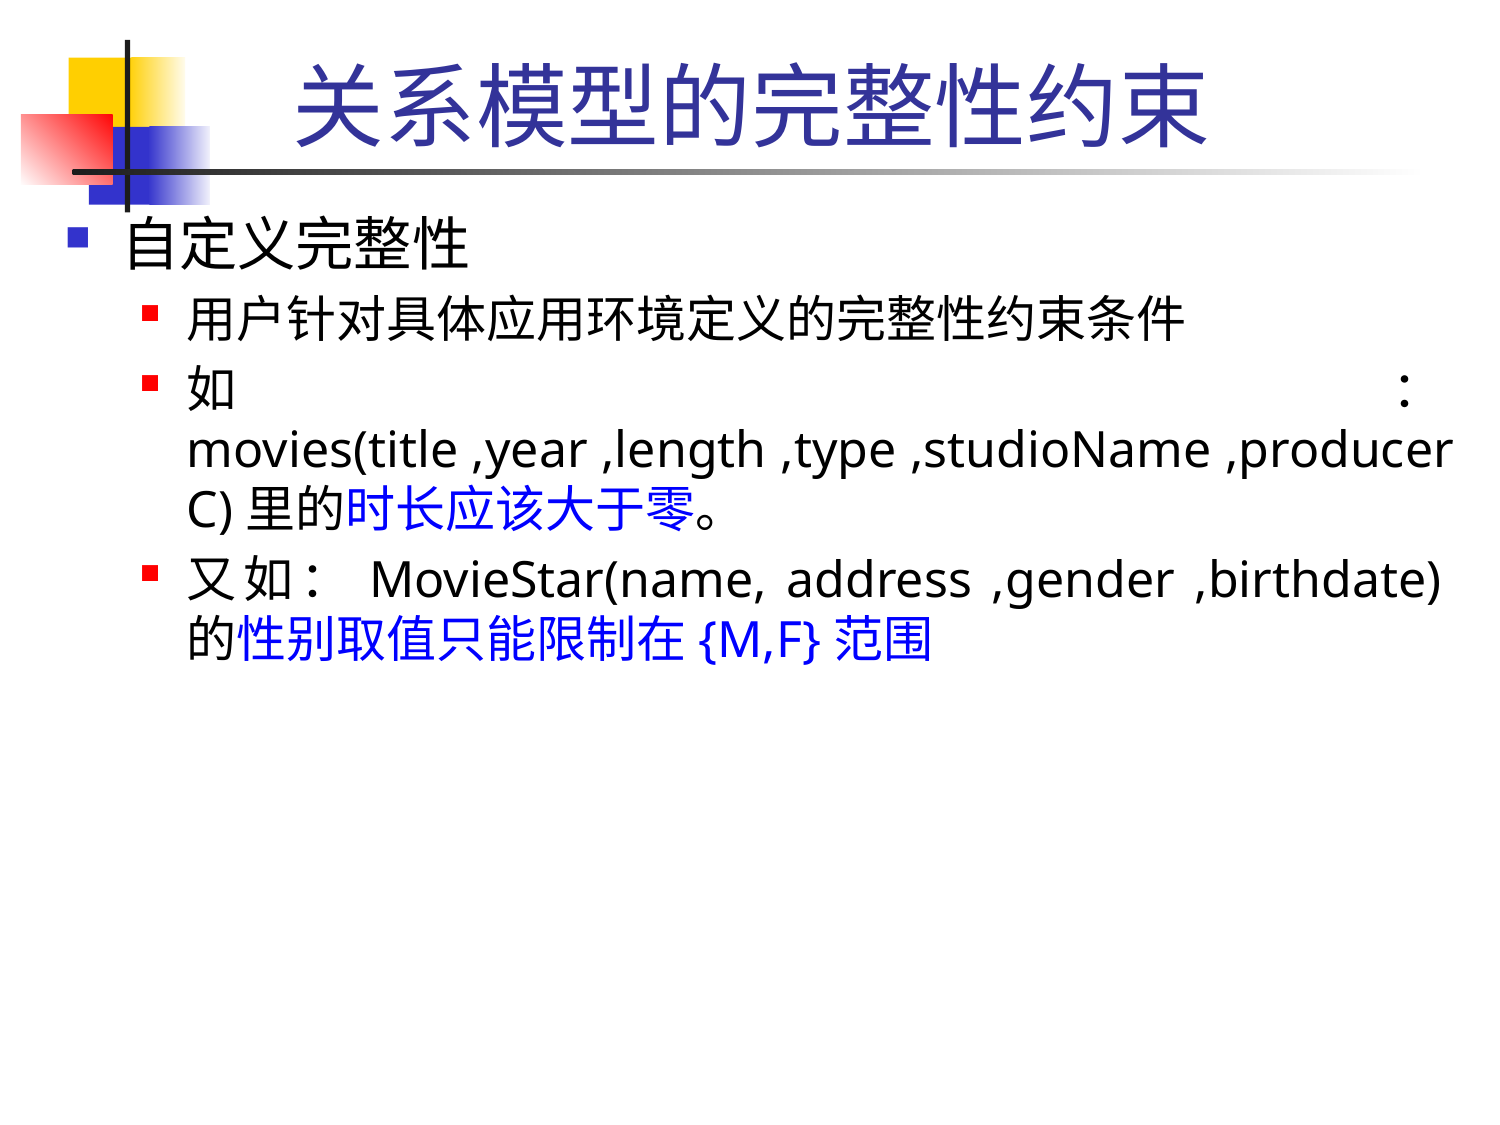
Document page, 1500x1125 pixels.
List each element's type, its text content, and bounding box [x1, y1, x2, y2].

list 自定义完整性 用户针对具体应用环境定义的完整性约束条件 如：movies(title ,year ,length ,type ,studioName ,producerC)里的时长应该大于零。 又如：MovieStar(name, address ,gender ,birthdate)的性别取值只能限制在{M,F}范围 [49, 199, 1470, 1088]
title 关系模型的完整性约束 [112, 37, 1392, 167]
